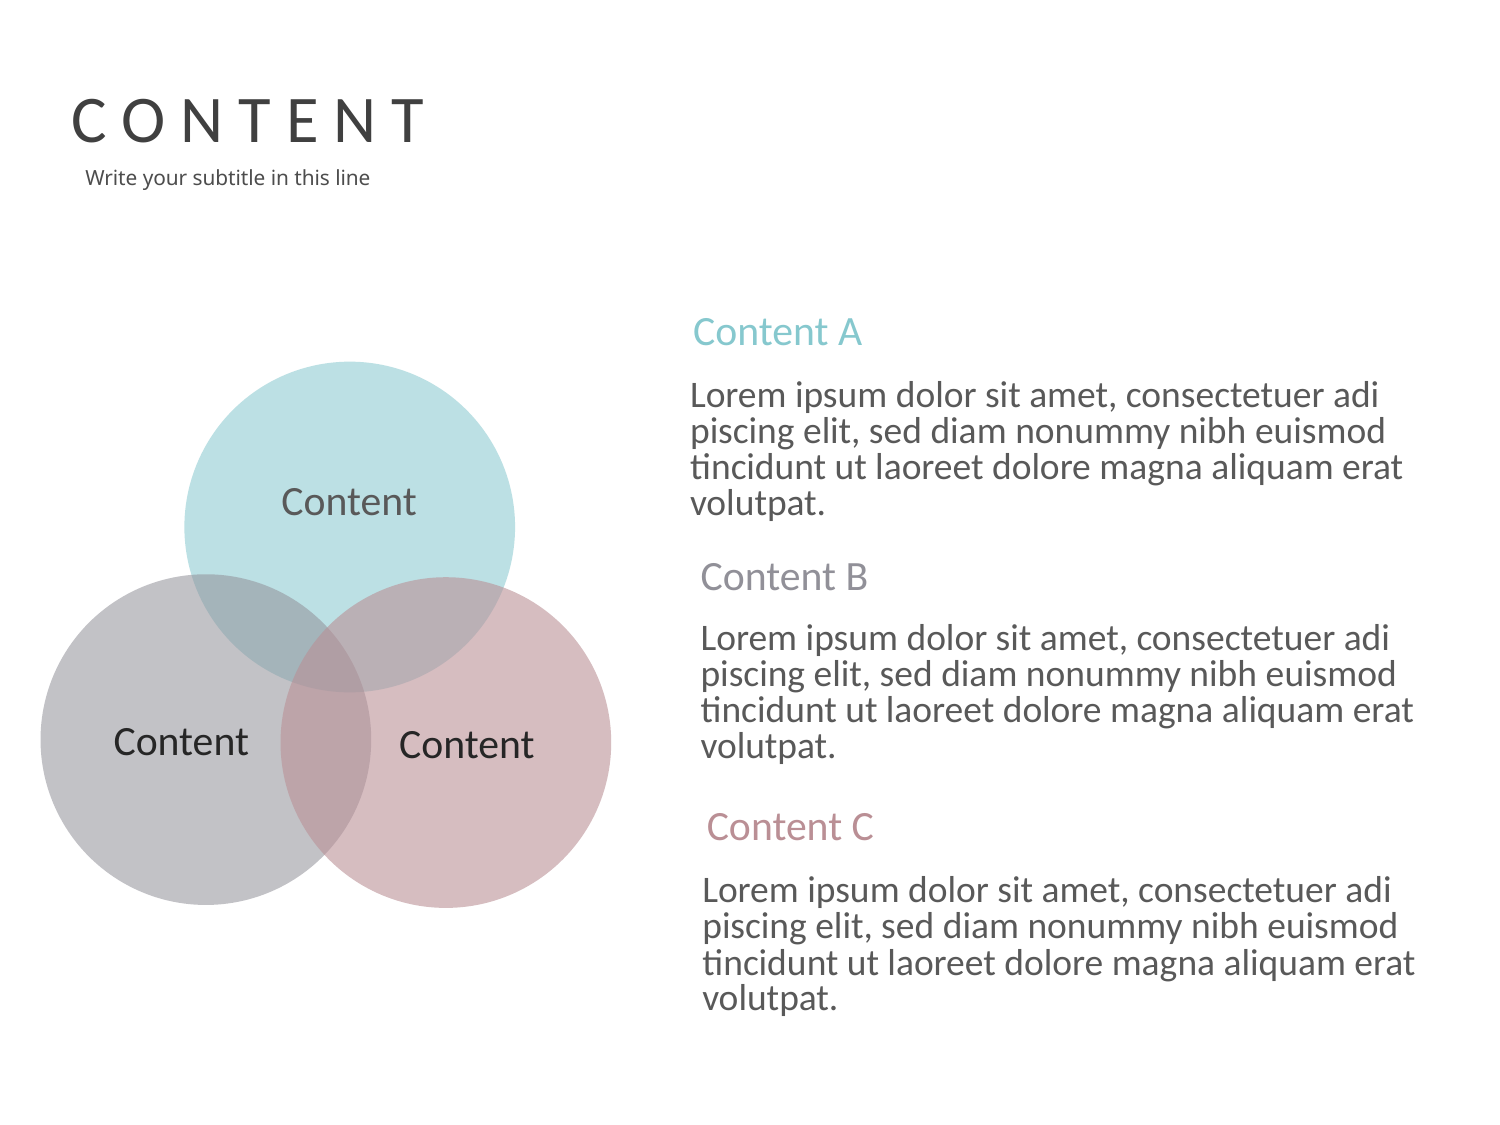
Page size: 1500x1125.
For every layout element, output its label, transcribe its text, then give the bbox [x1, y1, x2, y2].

text_box Content [384, 709, 550, 775]
text_box Content A [678, 296, 878, 362]
text_box Content [98, 706, 265, 772]
text_box Lorem ipsum dolor sit amet, consectetuer adi piscing elit, sed diam nonummy nibh euismod tincidunt ut laoreet dolore magna aliquam erat volutpat. [687, 866, 1438, 1026]
text_box Content [266, 466, 432, 532]
text_box [278, 575, 614, 911]
text_box Lorem ipsum dolor sit amet, consectetuer adi piscing elit, sed diam nonummy nibh euismod tincidunt ut laoreet dolore magna aliquam erat volutpat. [675, 371, 1426, 531]
text_box Write your subtitle in this line [85, 164, 399, 200]
text_box Lorem ipsum dolor sit amet, consectetuer adi piscing elit, sed diam nonummy nibh euismod tincidunt ut laoreet dolore magna aliquam erat volutpat. [685, 614, 1436, 774]
text_box Content B [685, 541, 884, 607]
text_box [182, 359, 518, 623]
text_box Content C [692, 791, 890, 857]
text_box [38, 572, 327, 908]
text_box C O N T E N T [56, 68, 440, 163]
